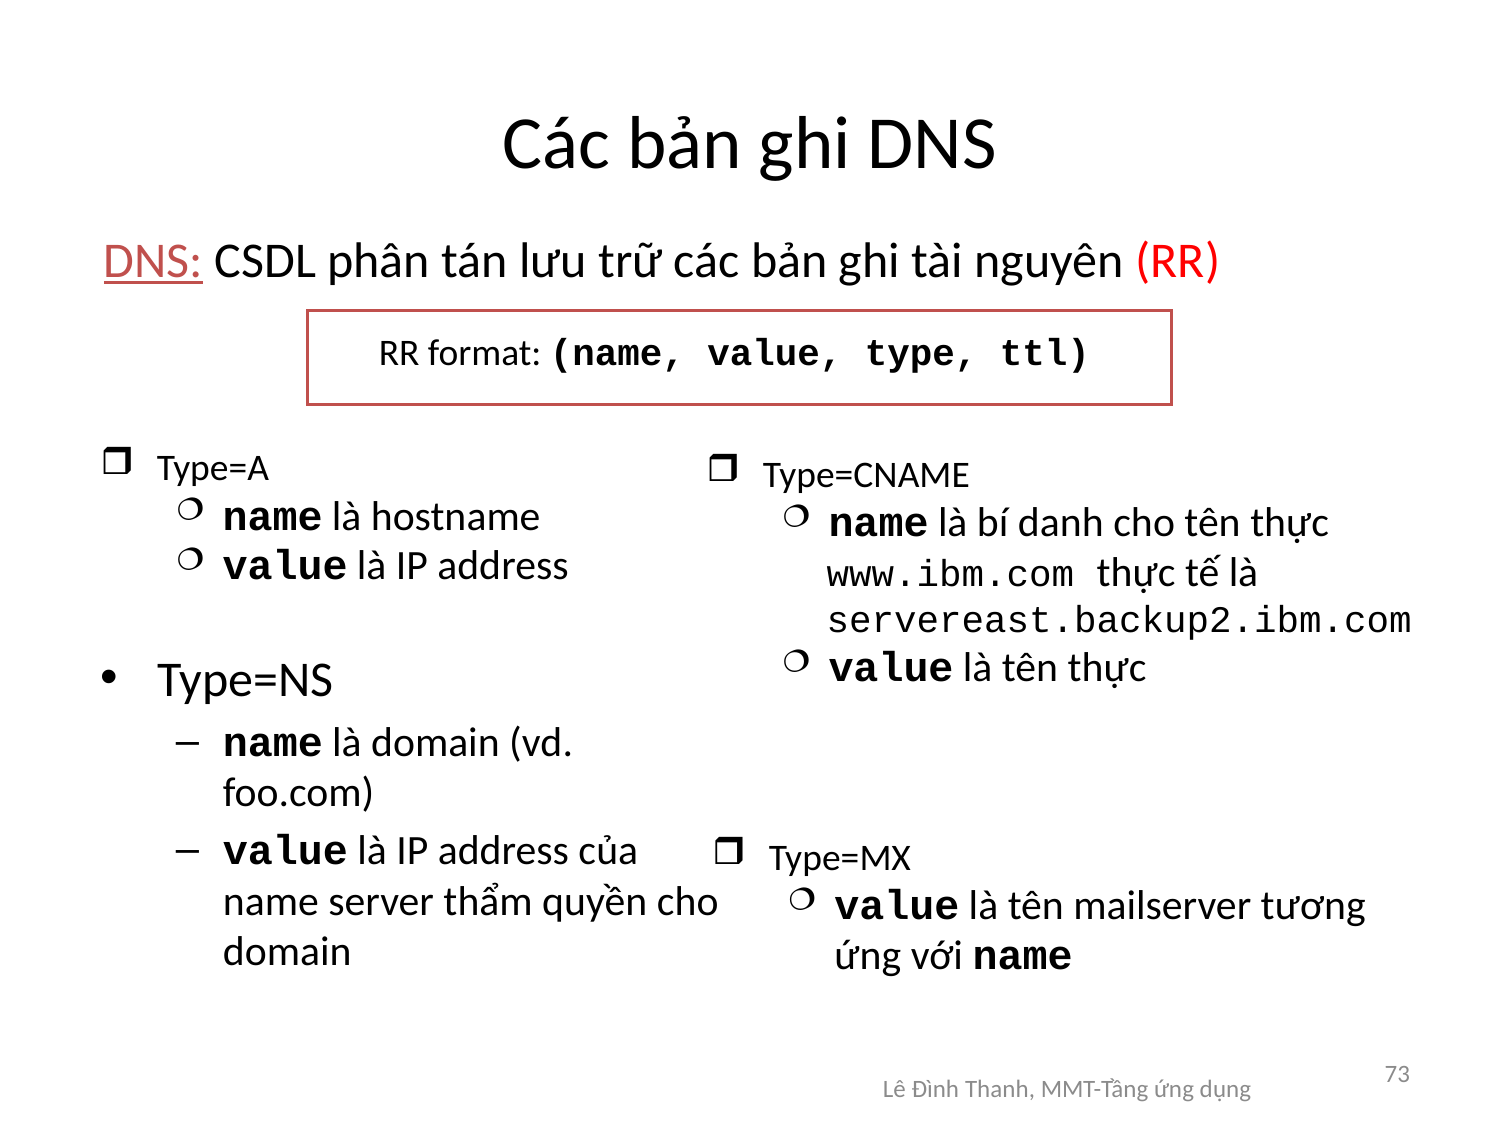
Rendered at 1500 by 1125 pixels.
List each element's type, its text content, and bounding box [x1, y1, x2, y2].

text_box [294, 310, 1175, 405]
footer Lê Đình Thanh, MMT-Tầng ứng dụng [772, 1050, 1363, 1125]
text_box Type=MX value là tên mailserver tương ứng với name [697, 825, 1421, 1041]
text_box Type=A name là hostname value là IP address [85, 435, 711, 650]
list Type=NS name là domain (vd. foo.com) value là IP address của name server thẩm quyền cho domain [85, 650, 743, 946]
text_box Type=CNAME name là bí danh cho tên thực www.ibm.com thực tế là servereast.backup2.ibm.com value là tên thực [691, 442, 1433, 799]
slide_number 73 [1074, 1042, 1425, 1103]
title Các bản ghi DNS [75, 45, 1425, 233]
list DNS: CSDL phân tán lưu trữ các bản ghi tài nguyên (RR) [89, 220, 1424, 305]
